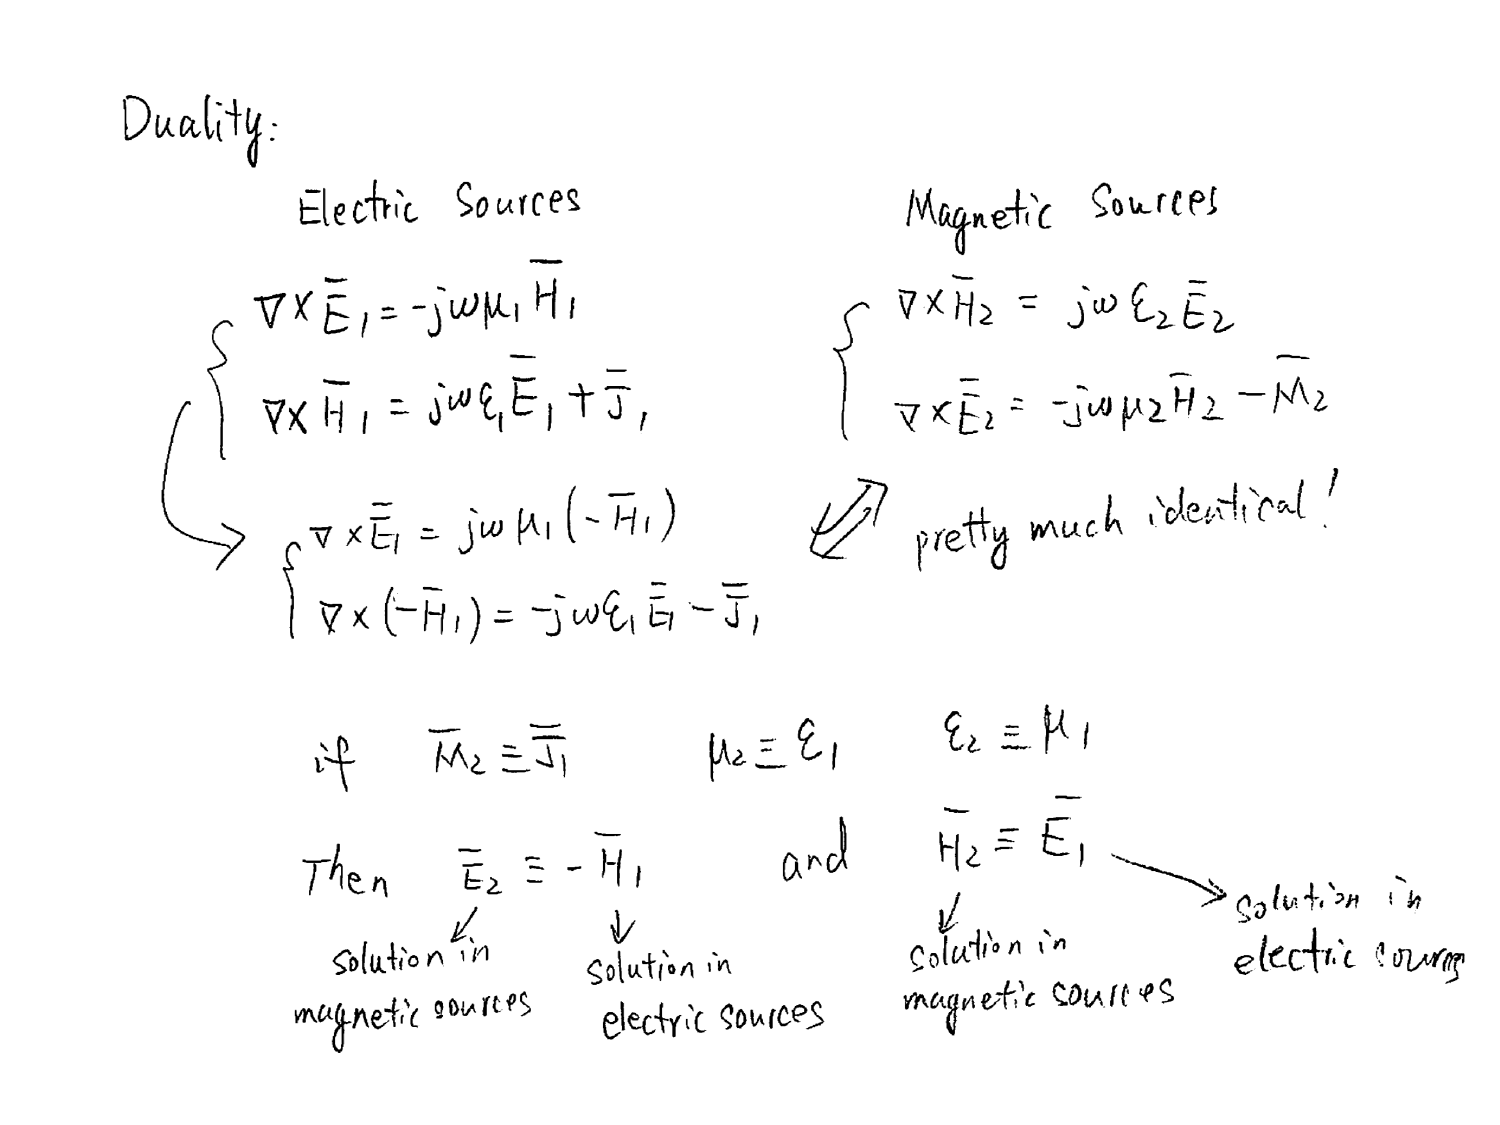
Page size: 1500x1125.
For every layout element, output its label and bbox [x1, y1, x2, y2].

picture [227, 0, 1311, 1125]
